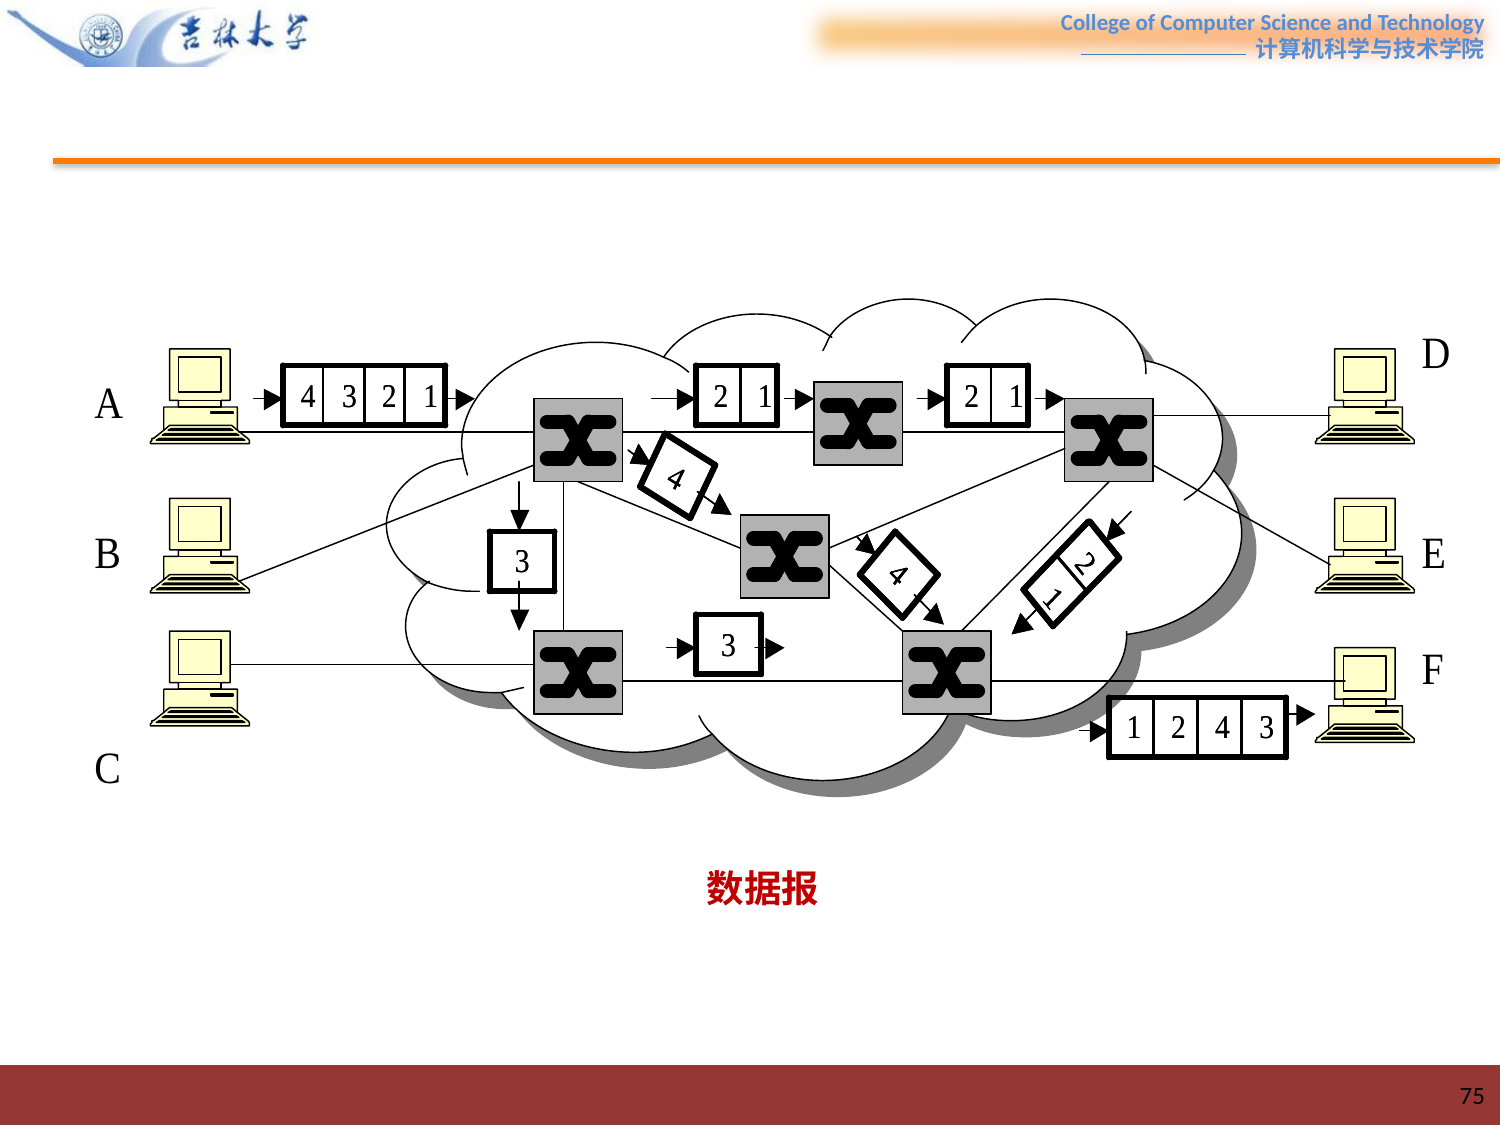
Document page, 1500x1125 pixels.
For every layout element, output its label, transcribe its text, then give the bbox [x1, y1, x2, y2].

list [76, 290, 1471, 811]
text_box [799, 0, 1500, 71]
picture [0, 0, 314, 68]
text_box 数据报 [692, 857, 835, 918]
text_box 75 [1149, 1065, 1500, 1125]
footer [0, 1063, 1500, 1125]
